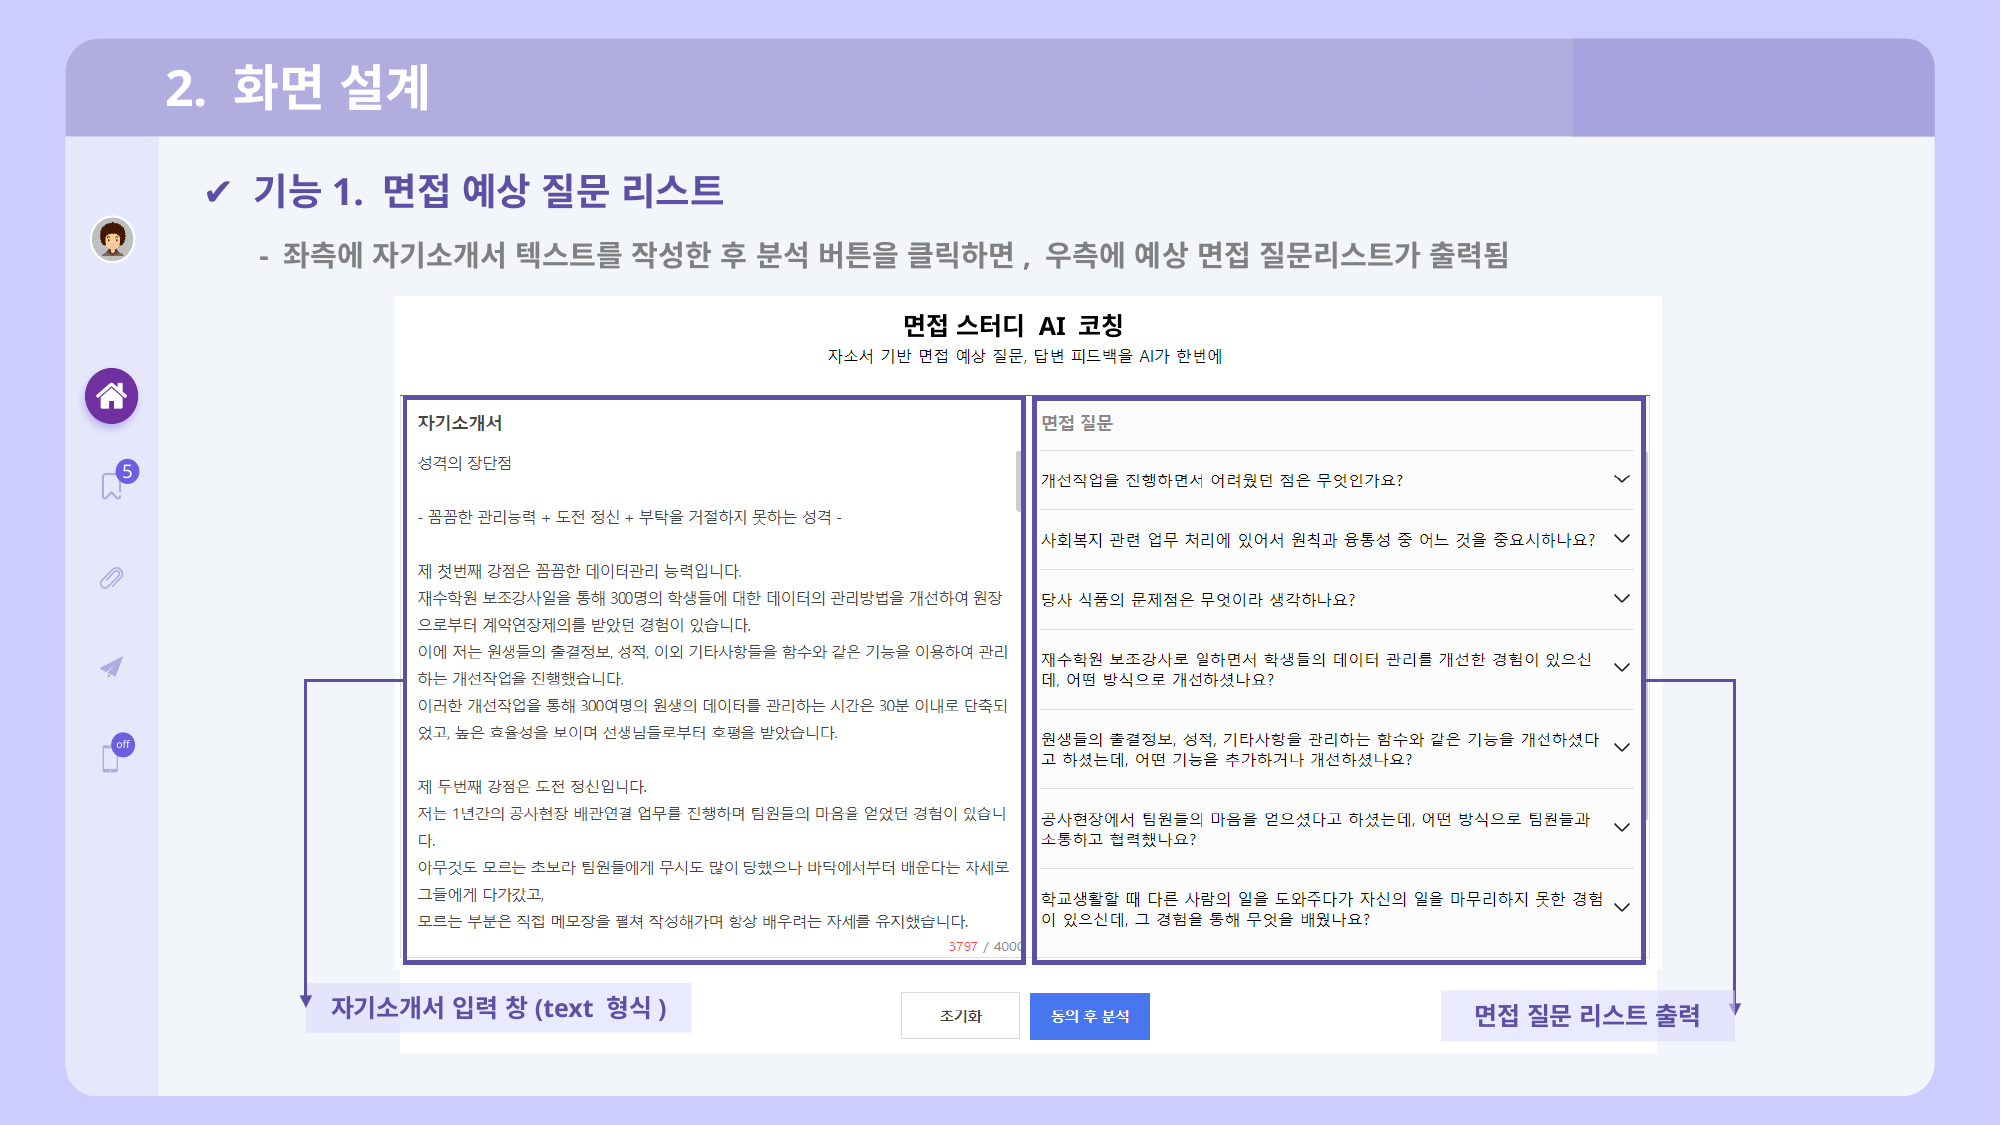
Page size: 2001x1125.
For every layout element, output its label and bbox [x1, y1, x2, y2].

text_box [65, 38, 1935, 1097]
text_box [305, 680, 405, 1008]
text_box [395, 296, 1662, 1053]
text_box [1643, 680, 1735, 1016]
